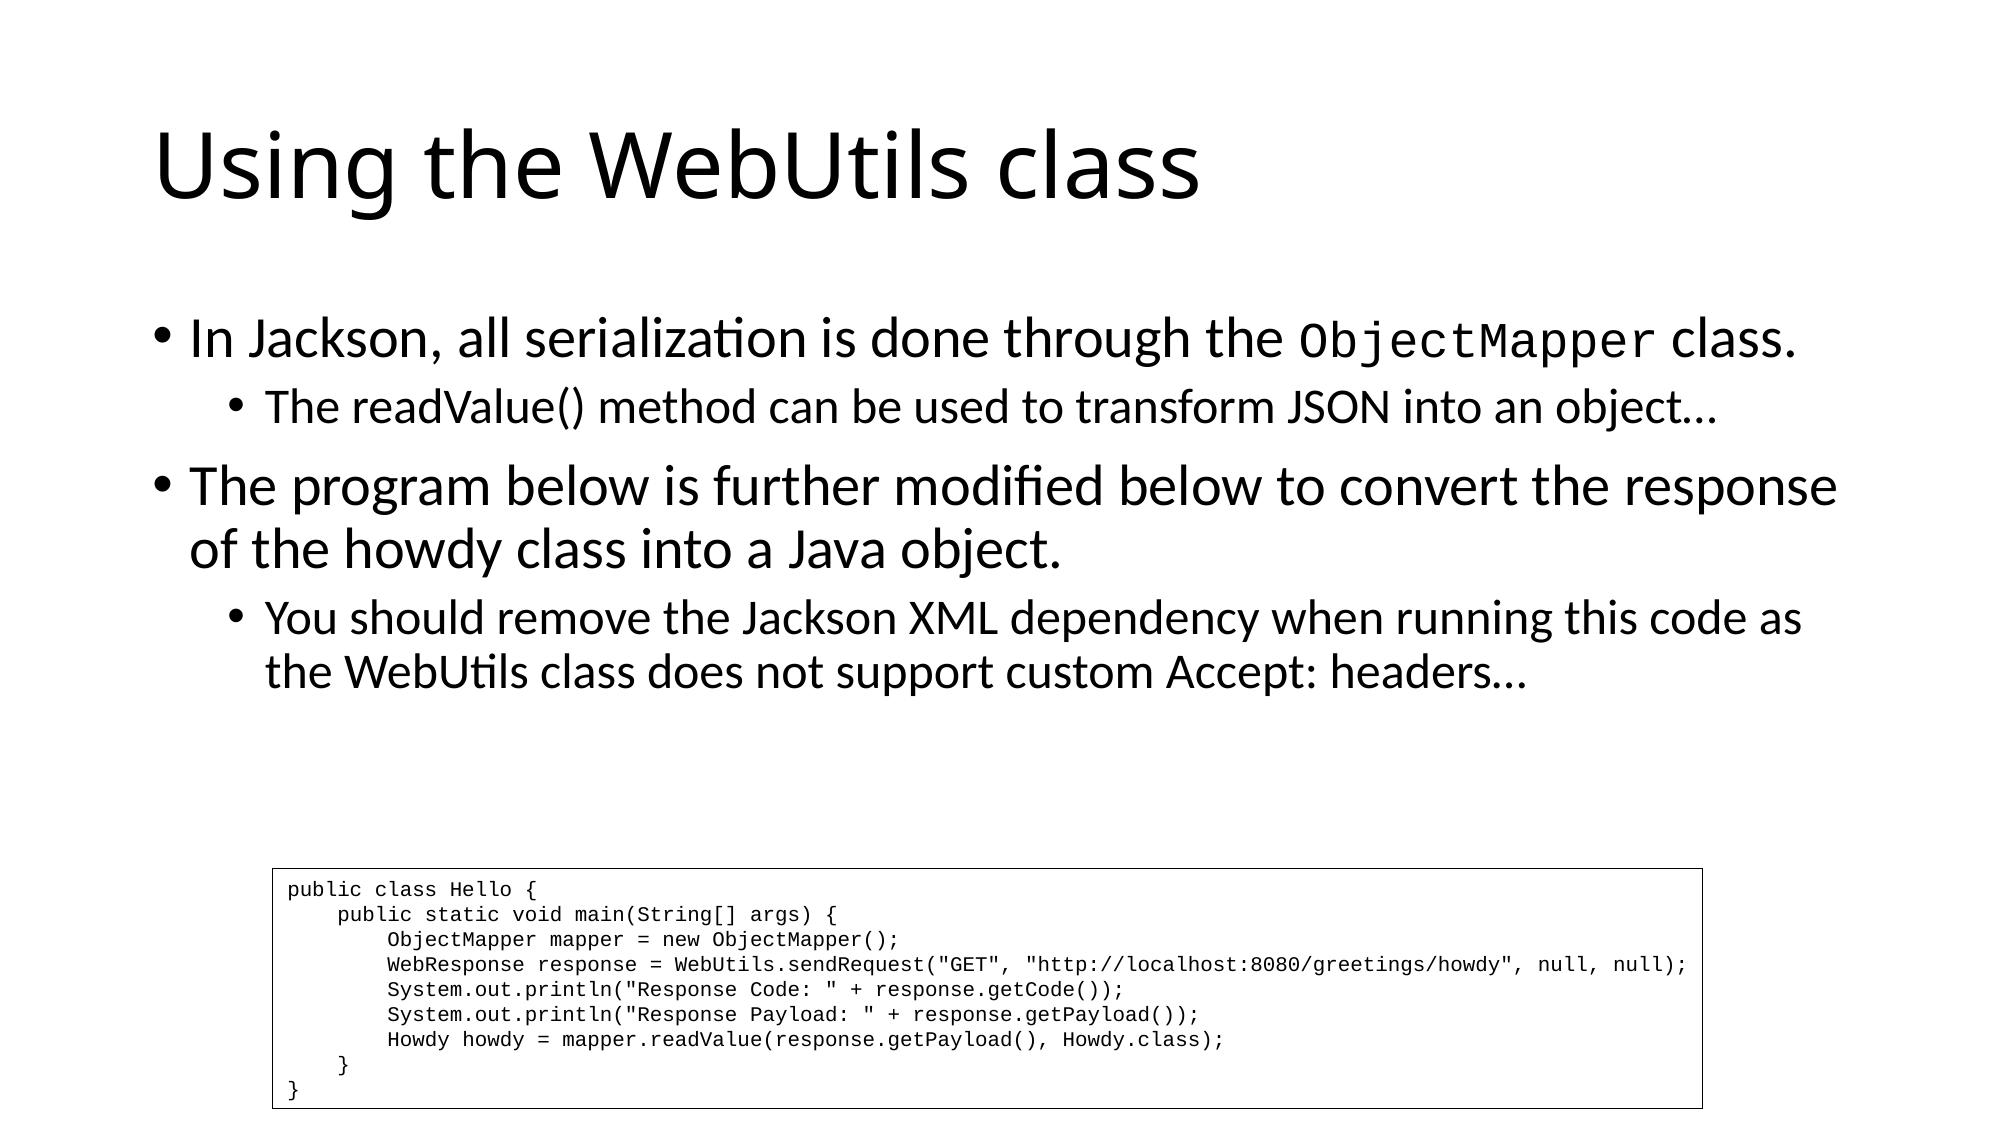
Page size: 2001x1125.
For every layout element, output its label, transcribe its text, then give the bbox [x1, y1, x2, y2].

title Using the WebUtils class [137, 59, 1863, 278]
list In Jackson, all serialization is done through the ObjectMapper class. The readValue() method can be used to transform JSON into an object… The program below is further modified below to convert the response of the howdy class into a Java object. You should remove the Jackson XML dependency when running this code as the WebUtils class does not support custom Accept: headers… [137, 299, 1863, 1014]
text_box public class Hello { public static void main(String[] args) { ObjectMapper mapper = new ObjectMapper(); WebResponse response = WebUtils.sendRequest("GET", "http://localhost:8080/greetings/howdy", null, null); System.out.println("Response Code: " + response.getCode()); System.out.println("Response Payload: " + response.getPayload()); Howdy howdy = mapper.readValue(response.getPayload(), Howdy.class); } } [272, 868, 1703, 1109]
